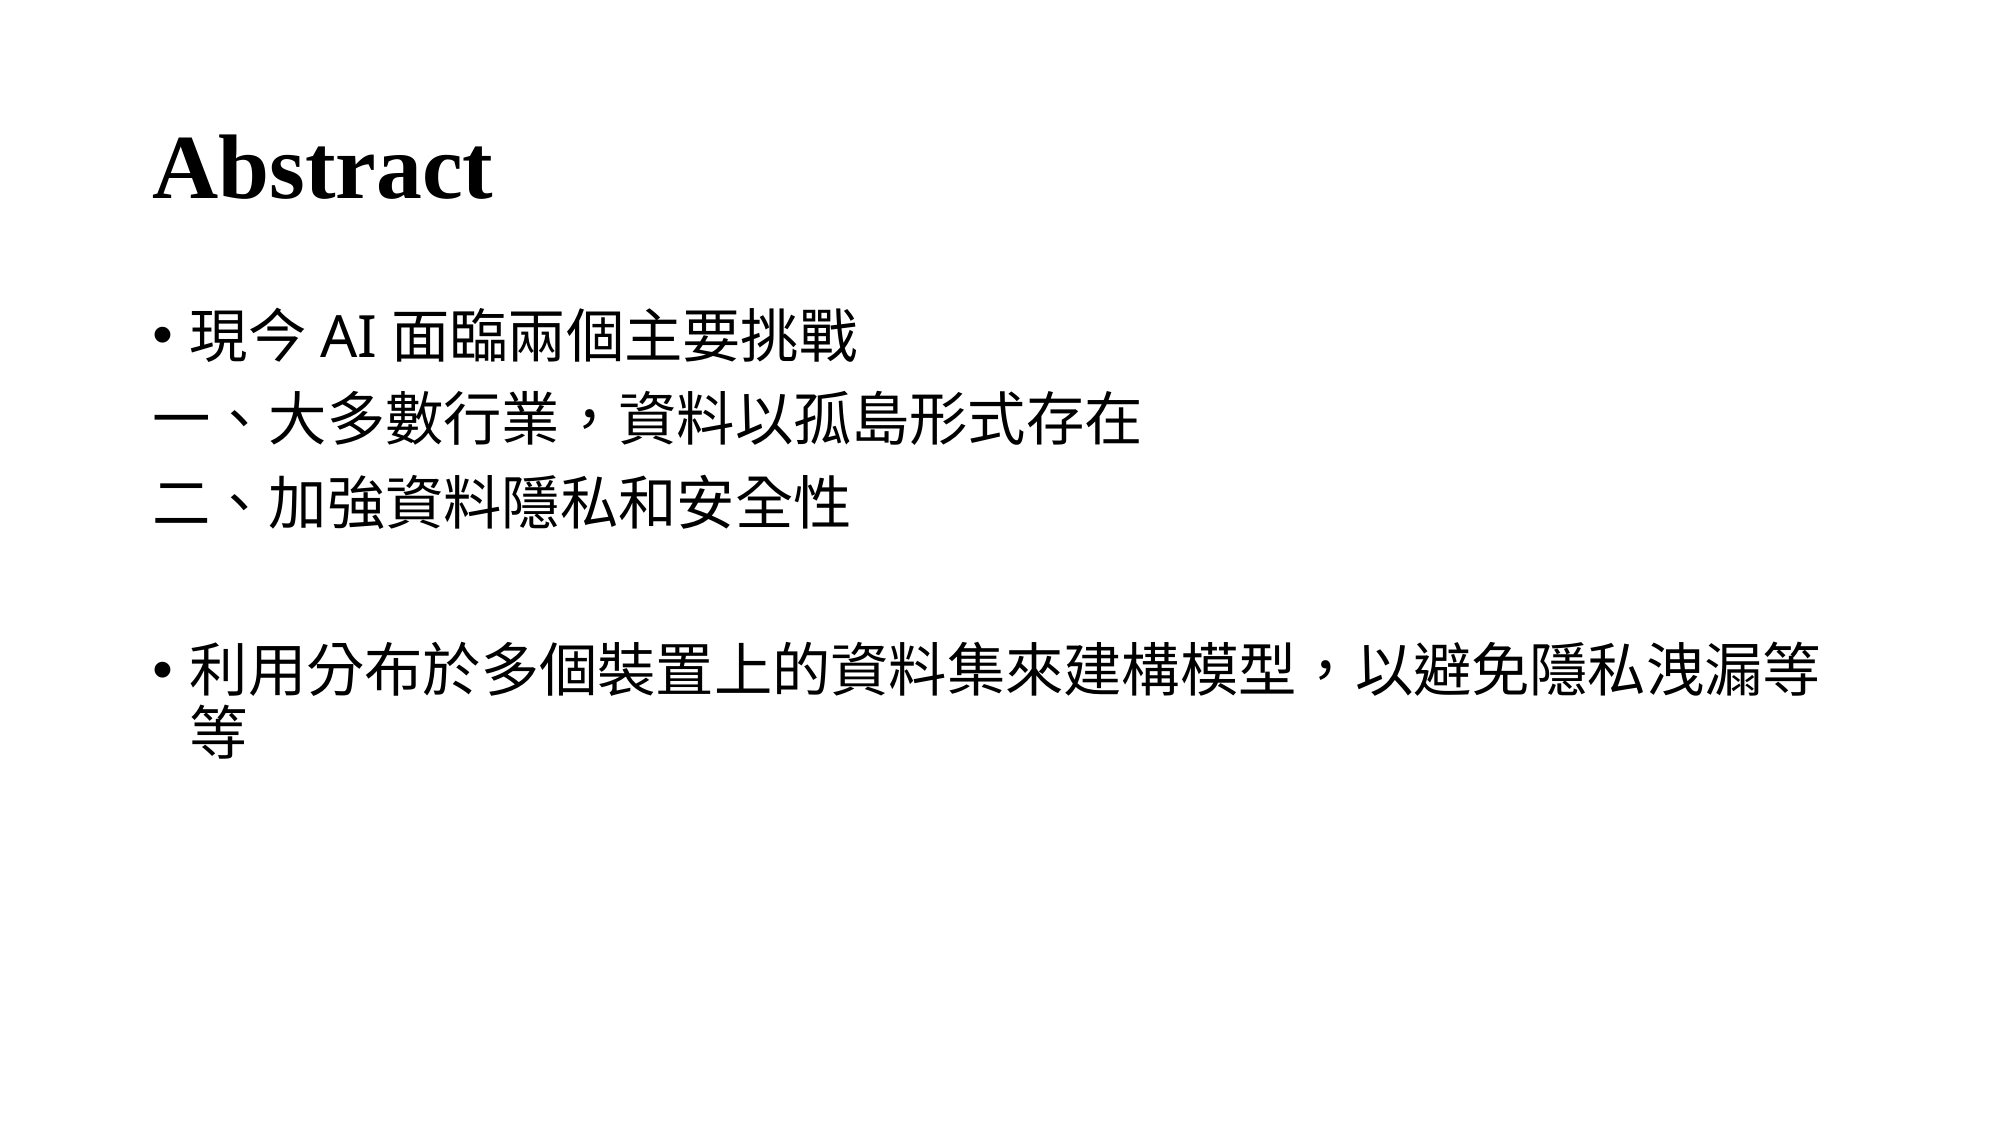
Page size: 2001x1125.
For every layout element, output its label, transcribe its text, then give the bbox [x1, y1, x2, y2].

list 現今AI面臨兩個主要挑戰 一、大多數行業，資料以孤島形式存在 二、加強資料隱私和安全性 利用分布於多個裝置上的資料集來建構模型，以避免隱私洩漏等等 [137, 299, 1863, 1014]
title Abstract [137, 59, 1863, 278]
